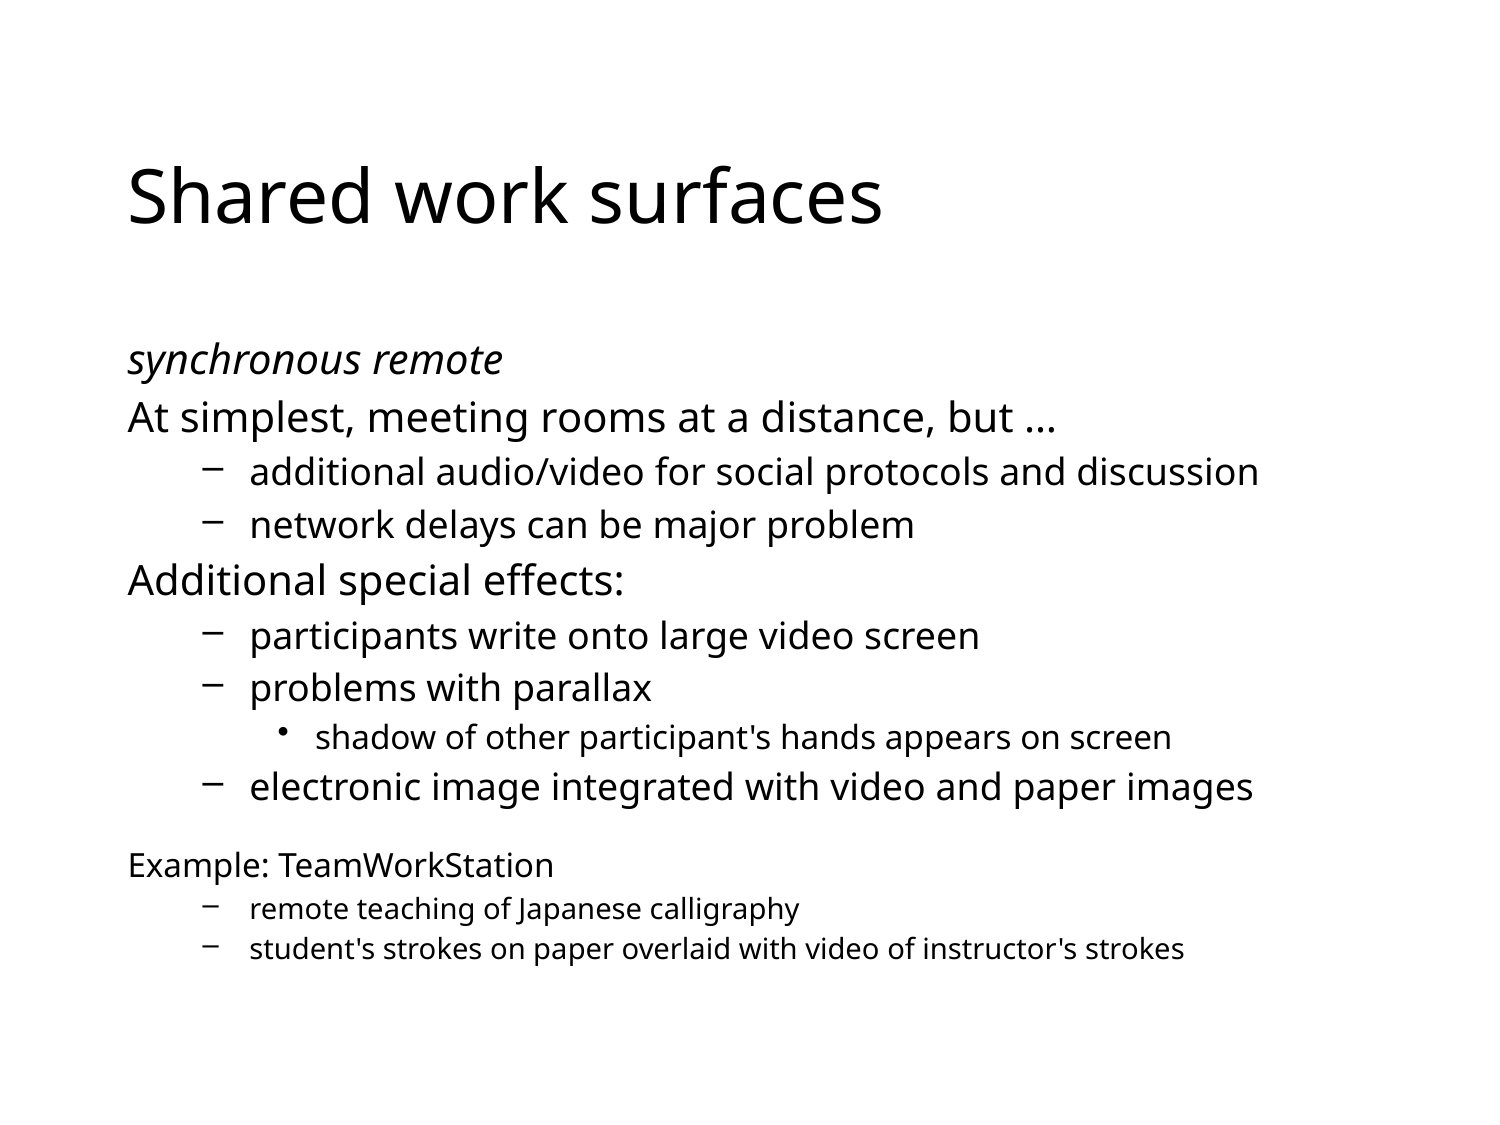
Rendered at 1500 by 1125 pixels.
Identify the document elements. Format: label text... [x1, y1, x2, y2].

title Shared work surfaces [112, 99, 1238, 288]
list synchronous remote At simplest, meeting rooms at a distance, but … additional audio/video for social protocols and discussion network delays can be major problem Additional special effects: participants write onto large video screen problems with parallax shadow of other participant's hands appears on screen electronic image integrated with video and paper images Example: TeamWorkStation remote teaching of Japanese calligraphy student's strokes on paper overlaid with video of instructor's strokes [112, 324, 1388, 1000]
